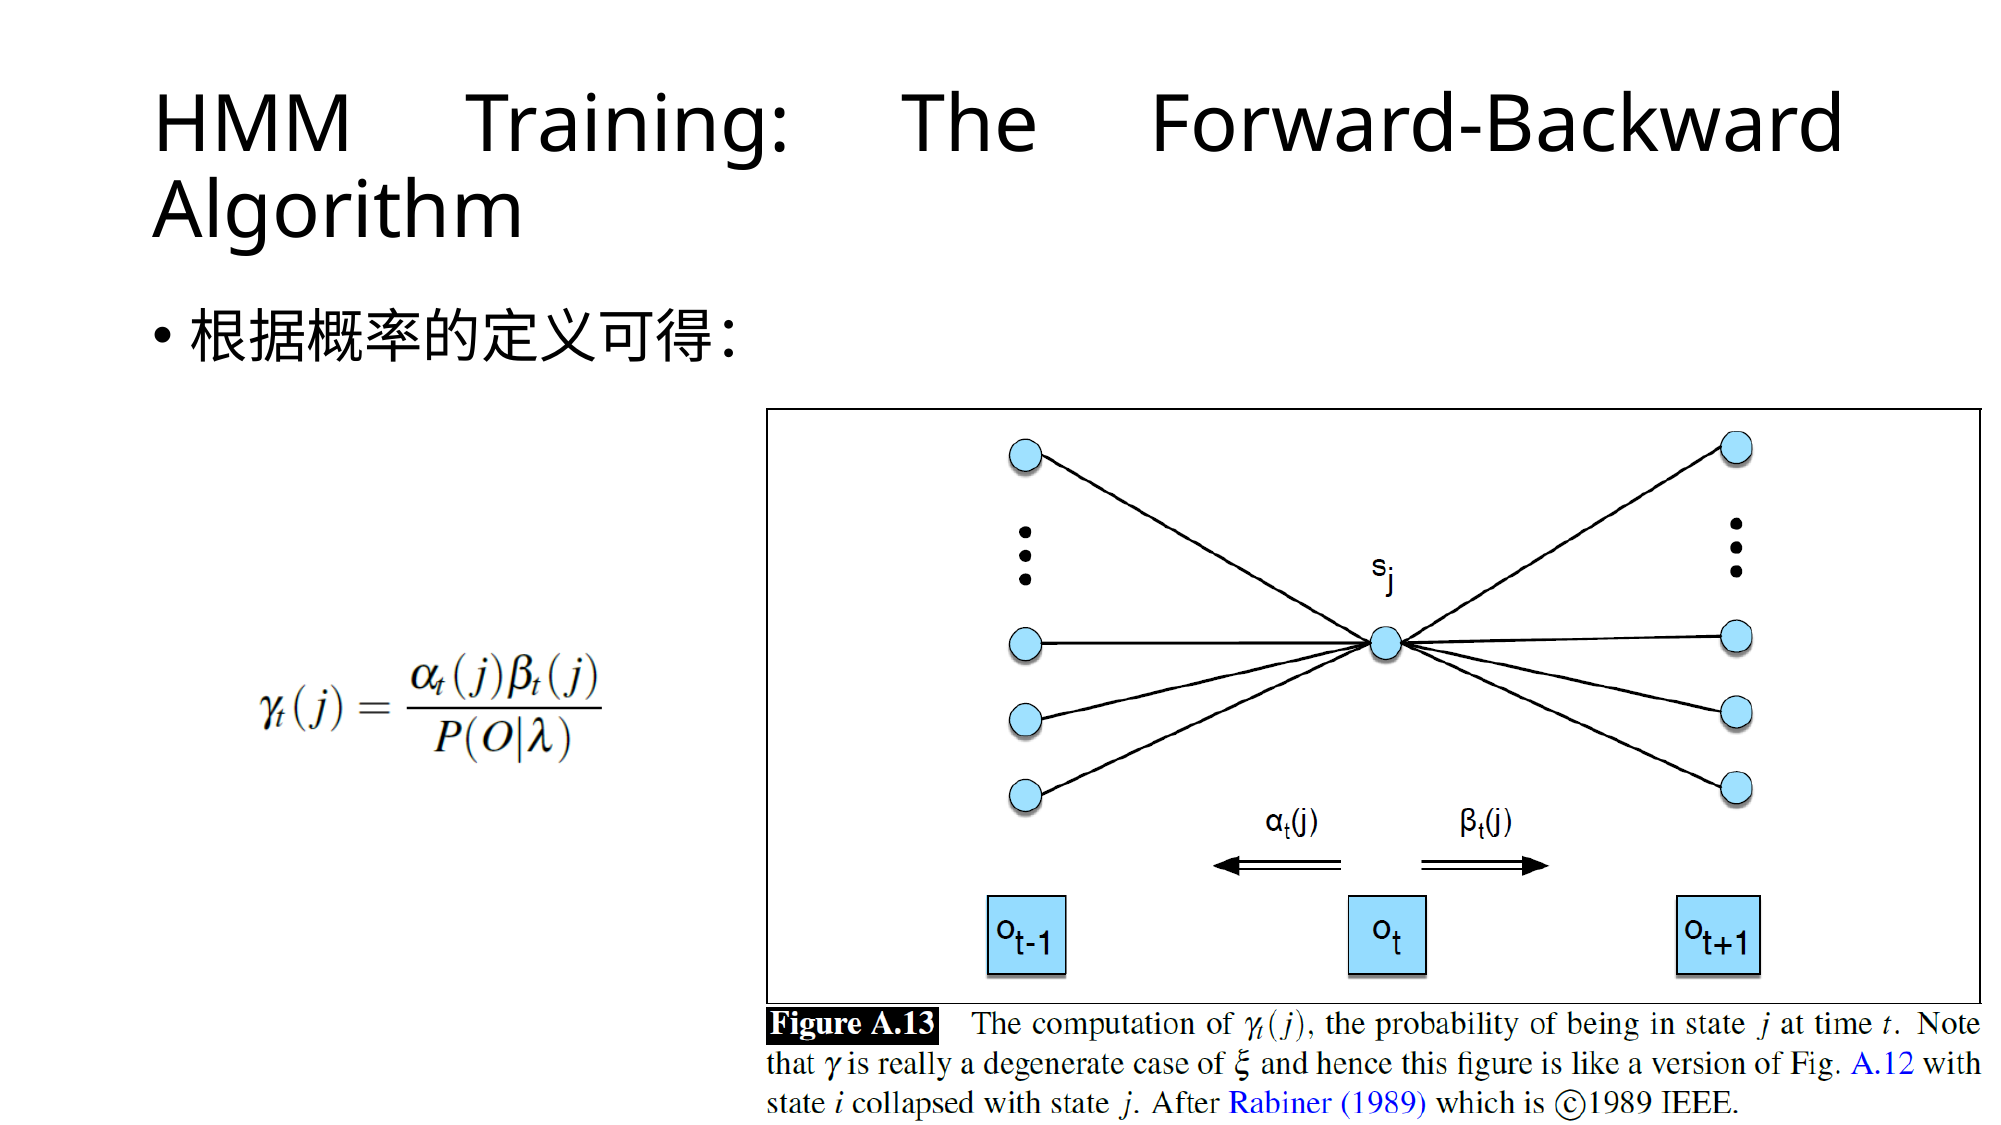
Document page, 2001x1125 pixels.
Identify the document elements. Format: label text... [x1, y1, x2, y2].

picture [241, 646, 616, 776]
title HMM Training: The Forward-Backward Algorithm [137, 59, 1863, 278]
list 根据概率的定义可得： [137, 299, 1863, 1014]
picture [761, 407, 1984, 1125]
